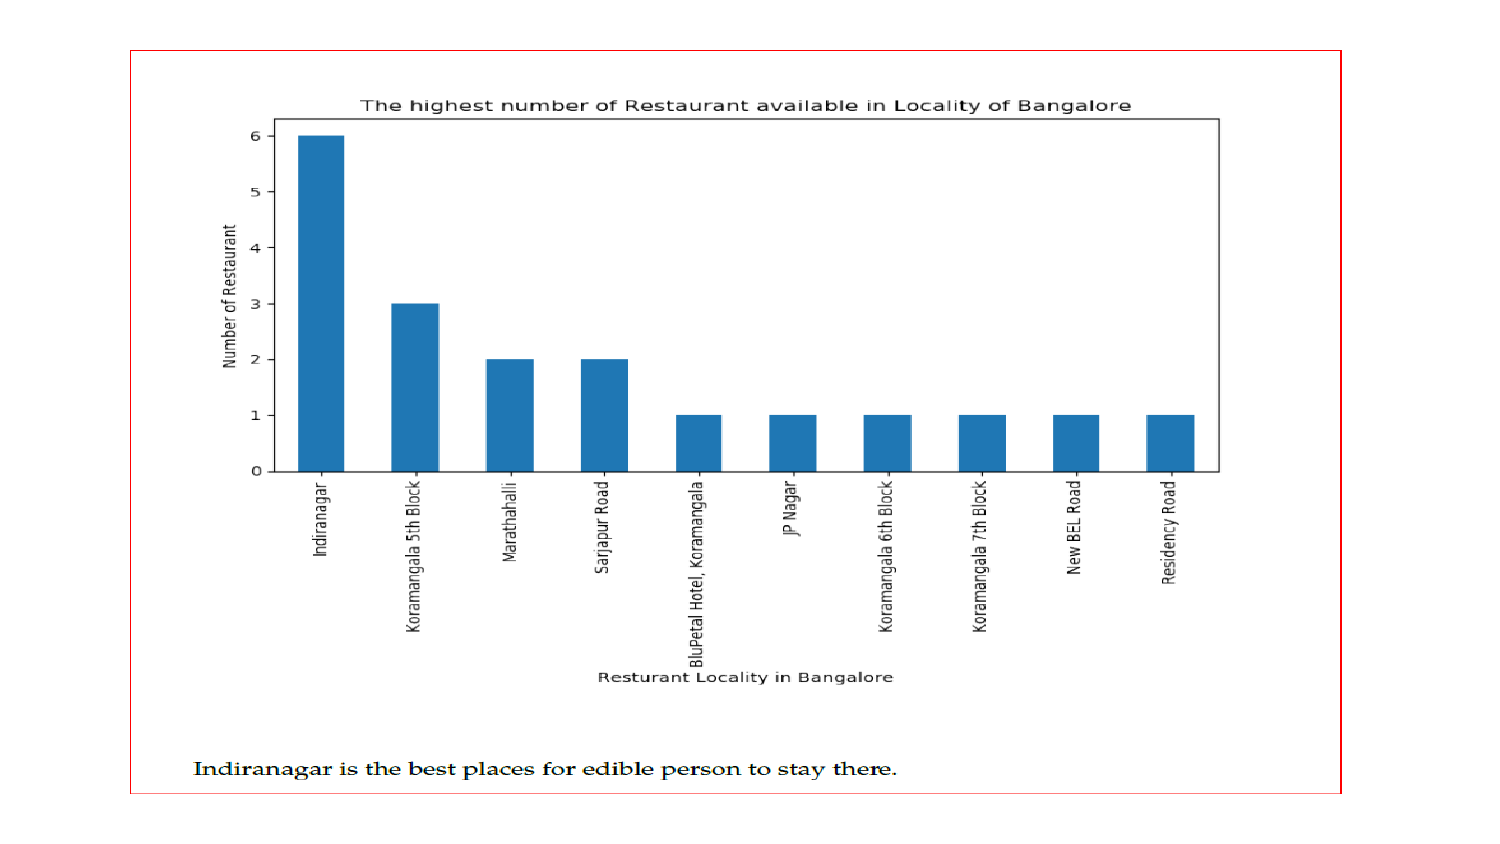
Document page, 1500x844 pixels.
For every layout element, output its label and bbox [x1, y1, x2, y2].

picture [130, 50, 1342, 794]
